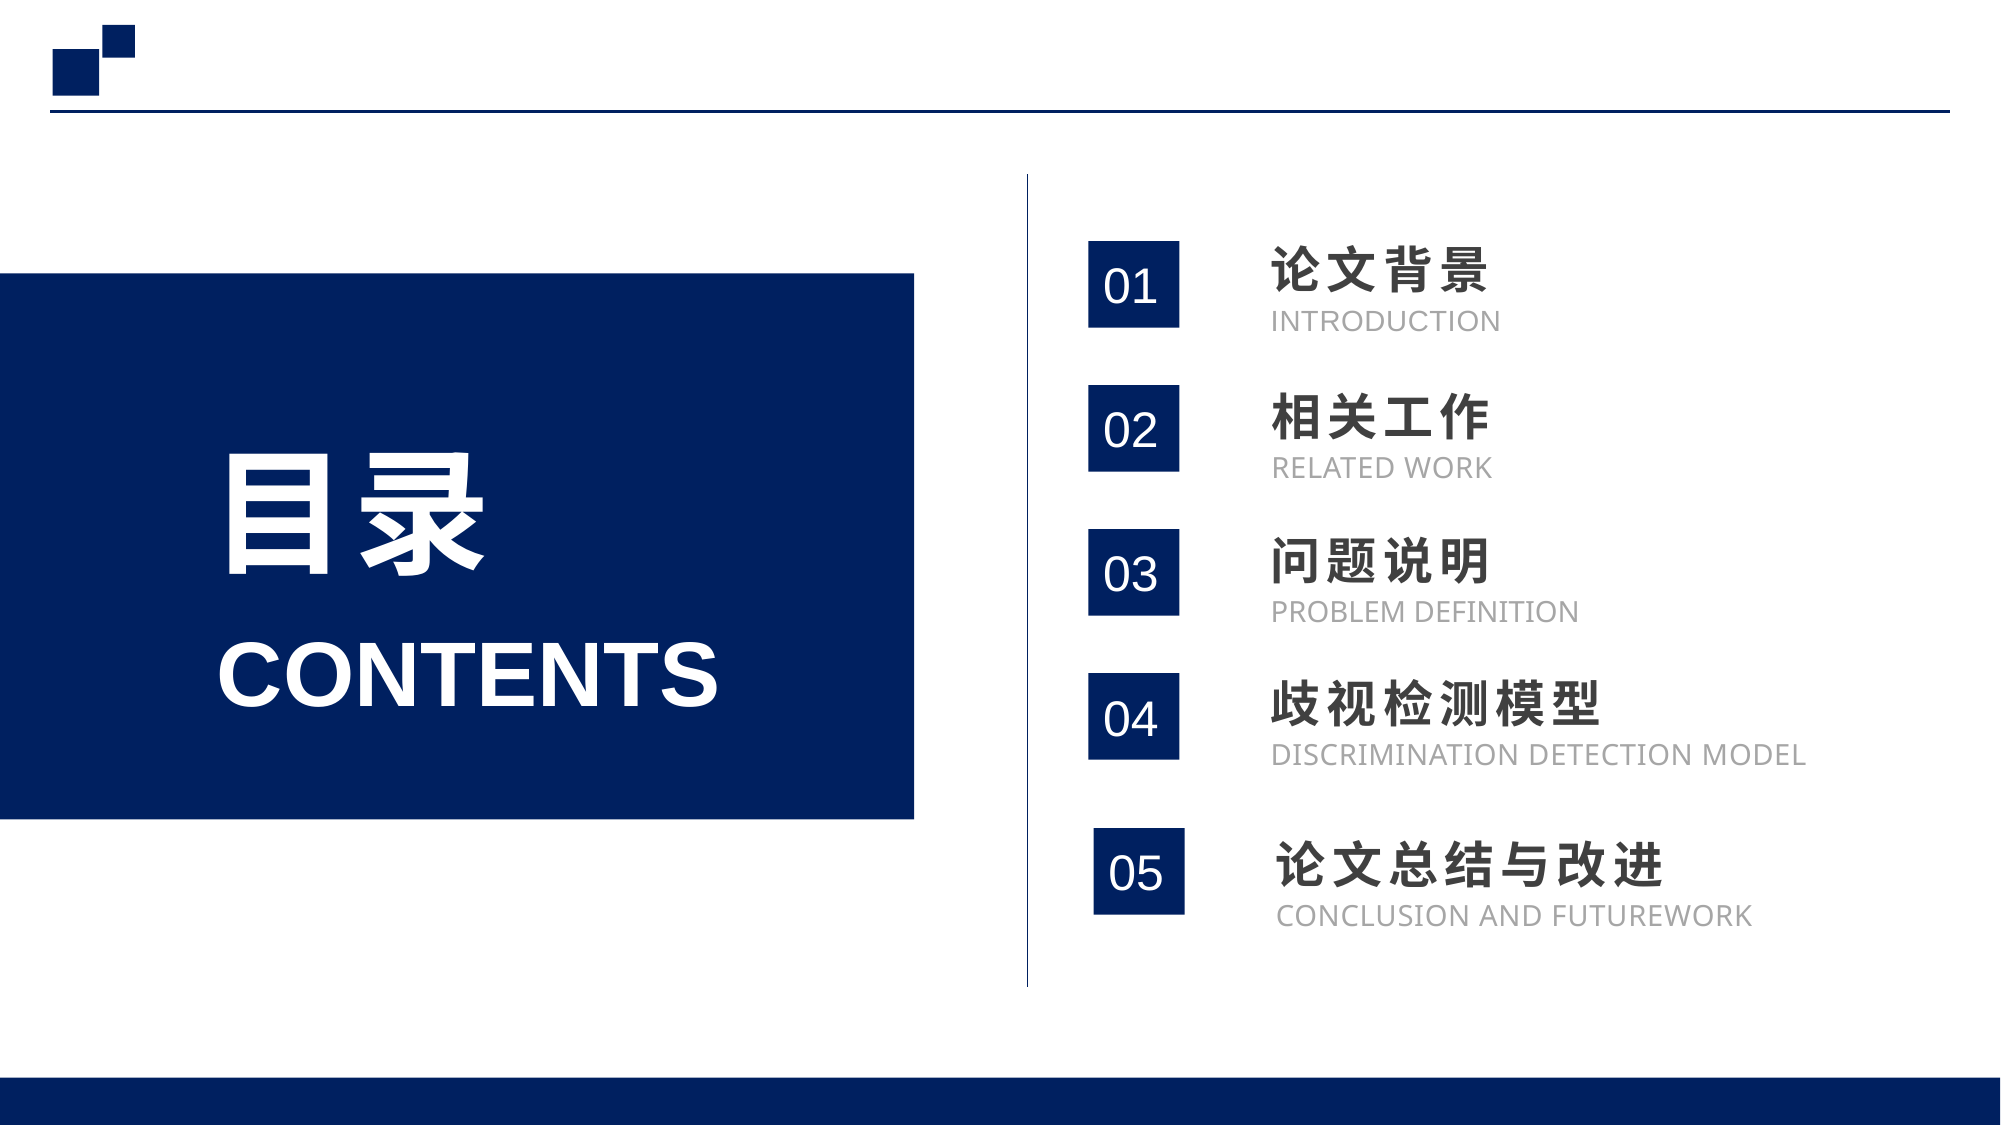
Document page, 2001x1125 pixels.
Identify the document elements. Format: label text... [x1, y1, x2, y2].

text_box 相关工作 [1271, 385, 1643, 446]
text_box 论文总结与改进 [1275, 833, 1697, 894]
text_box [1087, 672, 1180, 761]
text_box DISCRIMINATION DETECTION MODEL [1270, 736, 1840, 772]
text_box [1270, 238, 1643, 338]
text_box 目录 [126, 425, 575, 591]
text_box 01 [1088, 246, 1174, 322]
text_box [0, 272, 915, 820]
text_box CONTENTS [202, 585, 752, 733]
text_box [1087, 528, 1180, 617]
text_box PROBLEM DEFINITION [1270, 592, 1738, 628]
text_box 02 [1088, 390, 1174, 466]
text_box RELATED WORK [1271, 448, 1738, 485]
text_box 04 [1088, 678, 1174, 754]
text_box 歧视检测模型 [1270, 672, 1643, 733]
text_box 问题说明 [1270, 529, 1643, 590]
text_box 05 [1093, 833, 1179, 909]
text_box CONCLUSION AND FUTUREWORK [1275, 897, 1856, 933]
text_box [1087, 384, 1180, 473]
text_box [1087, 240, 1180, 329]
text_box 03 [1088, 534, 1174, 610]
text_box [1093, 827, 1186, 916]
